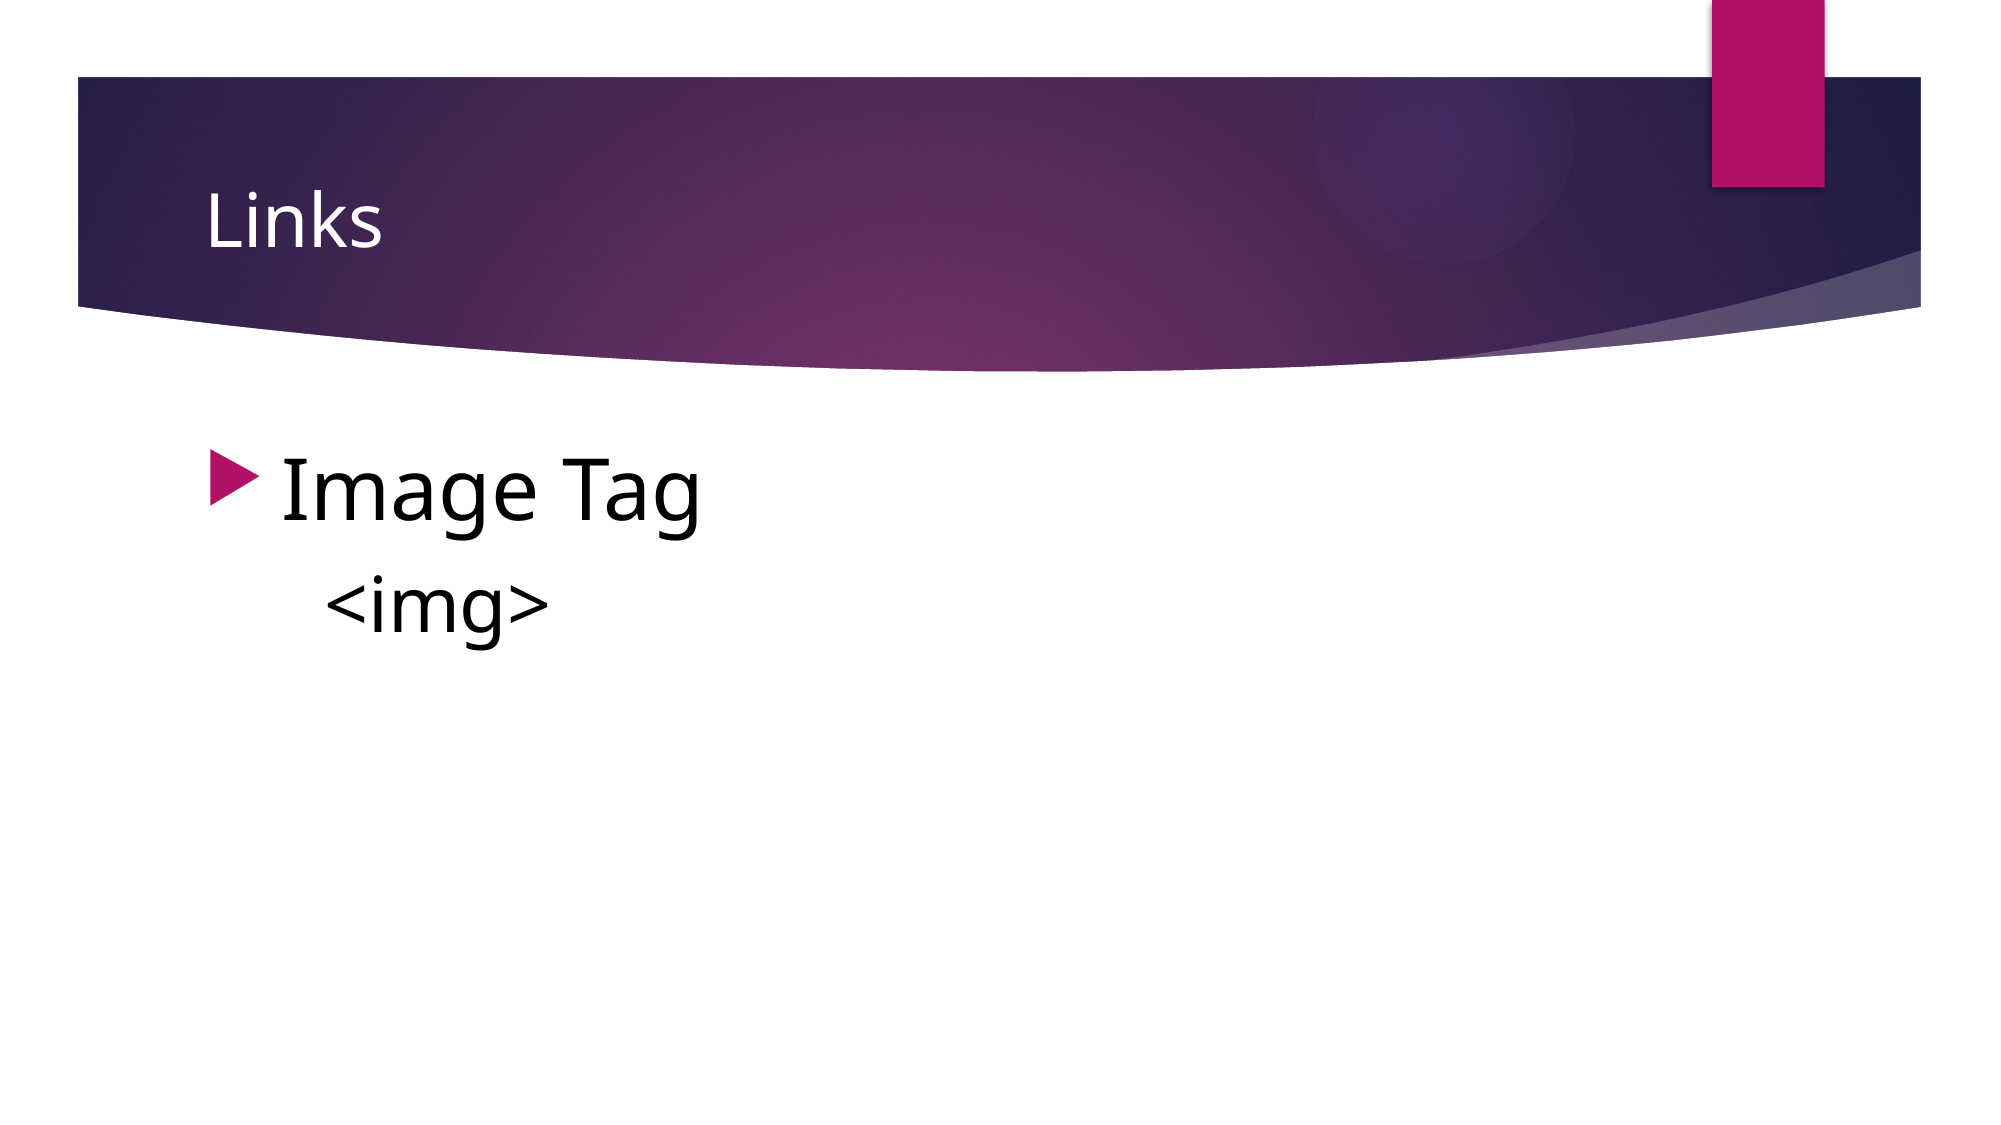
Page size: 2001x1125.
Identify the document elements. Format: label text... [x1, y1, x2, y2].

title Links [189, 159, 1627, 276]
list Image Tag <img> [189, 427, 1638, 656]
